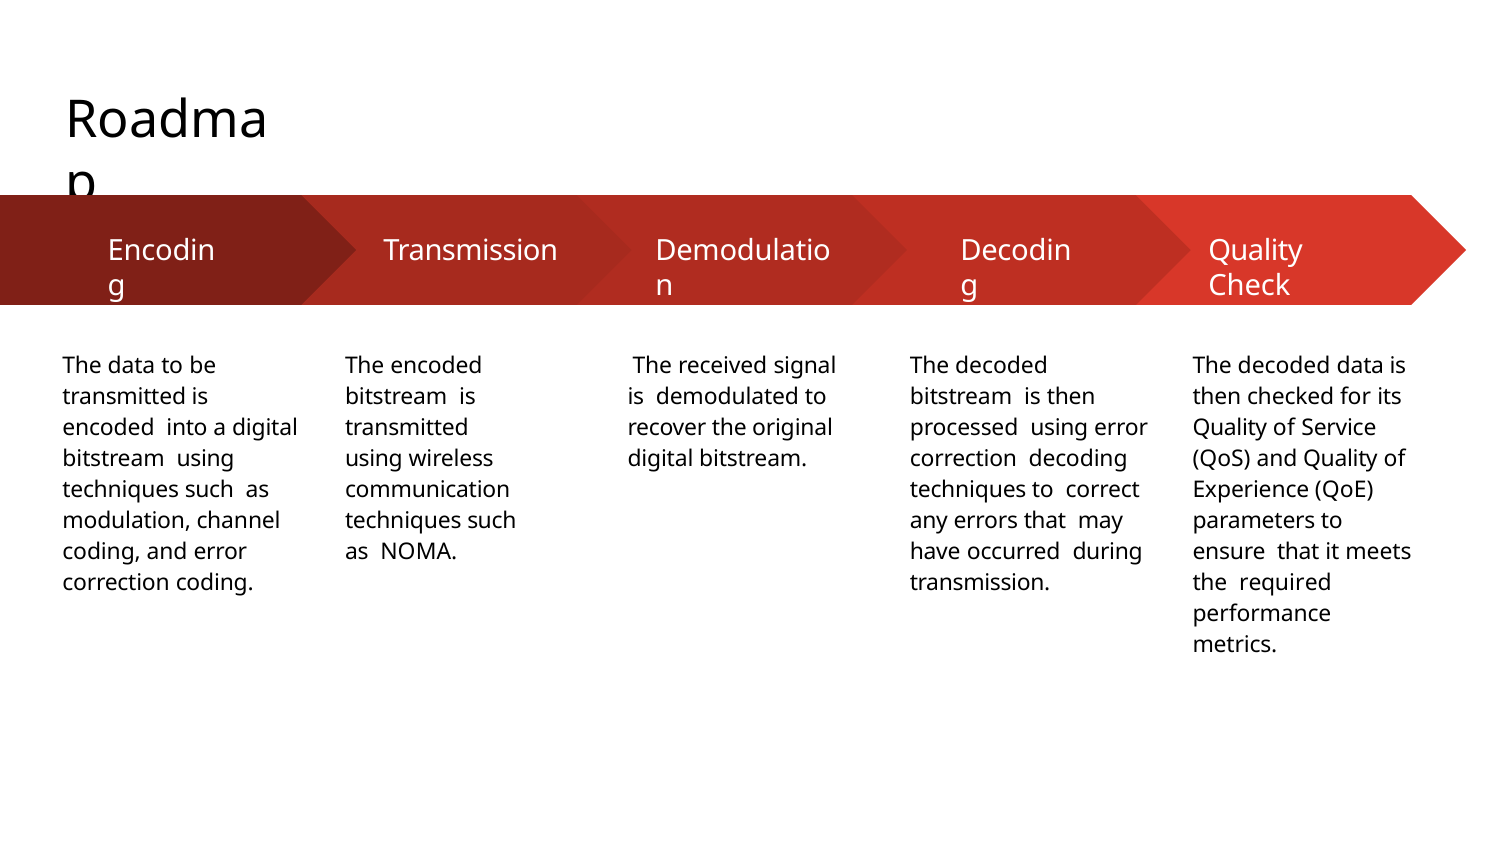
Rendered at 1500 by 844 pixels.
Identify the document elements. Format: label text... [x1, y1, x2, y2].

text_box The data to be transmitted is encoded into a digital bitstream using techniques such as modulation, channel coding, and error correction coding. [60, 344, 300, 595]
title Roadmap [63, 82, 295, 195]
text_box Quality Check [1206, 229, 1388, 302]
text_box The received signal is demodulated to recover the original digital bitstream. [625, 344, 854, 471]
text_box [301, 195, 630, 305]
text_box The decoded bitstream is then processed using error correction decoding techniques to correct any errors that may have occurred during transmission. [907, 344, 1150, 595]
text_box [1137, 195, 1467, 305]
text_box Encoding [105, 229, 231, 302]
text_box The decoded data is then checked for its Quality of Service (QoS) and Quality of Experience (QoE) parameters to ensure that it meets the required performance metrics. [1190, 344, 1415, 657]
text_box Transmission [381, 229, 561, 267]
text_box [576, 195, 906, 305]
text_box [852, 195, 1191, 305]
text_box [0, 195, 355, 305]
text_box Decoding [958, 229, 1085, 302]
text_box Demodulation [653, 229, 839, 302]
text_box The encoded bitstream is transmitted using wireless communication techniques such as NOMA. [342, 344, 582, 564]
